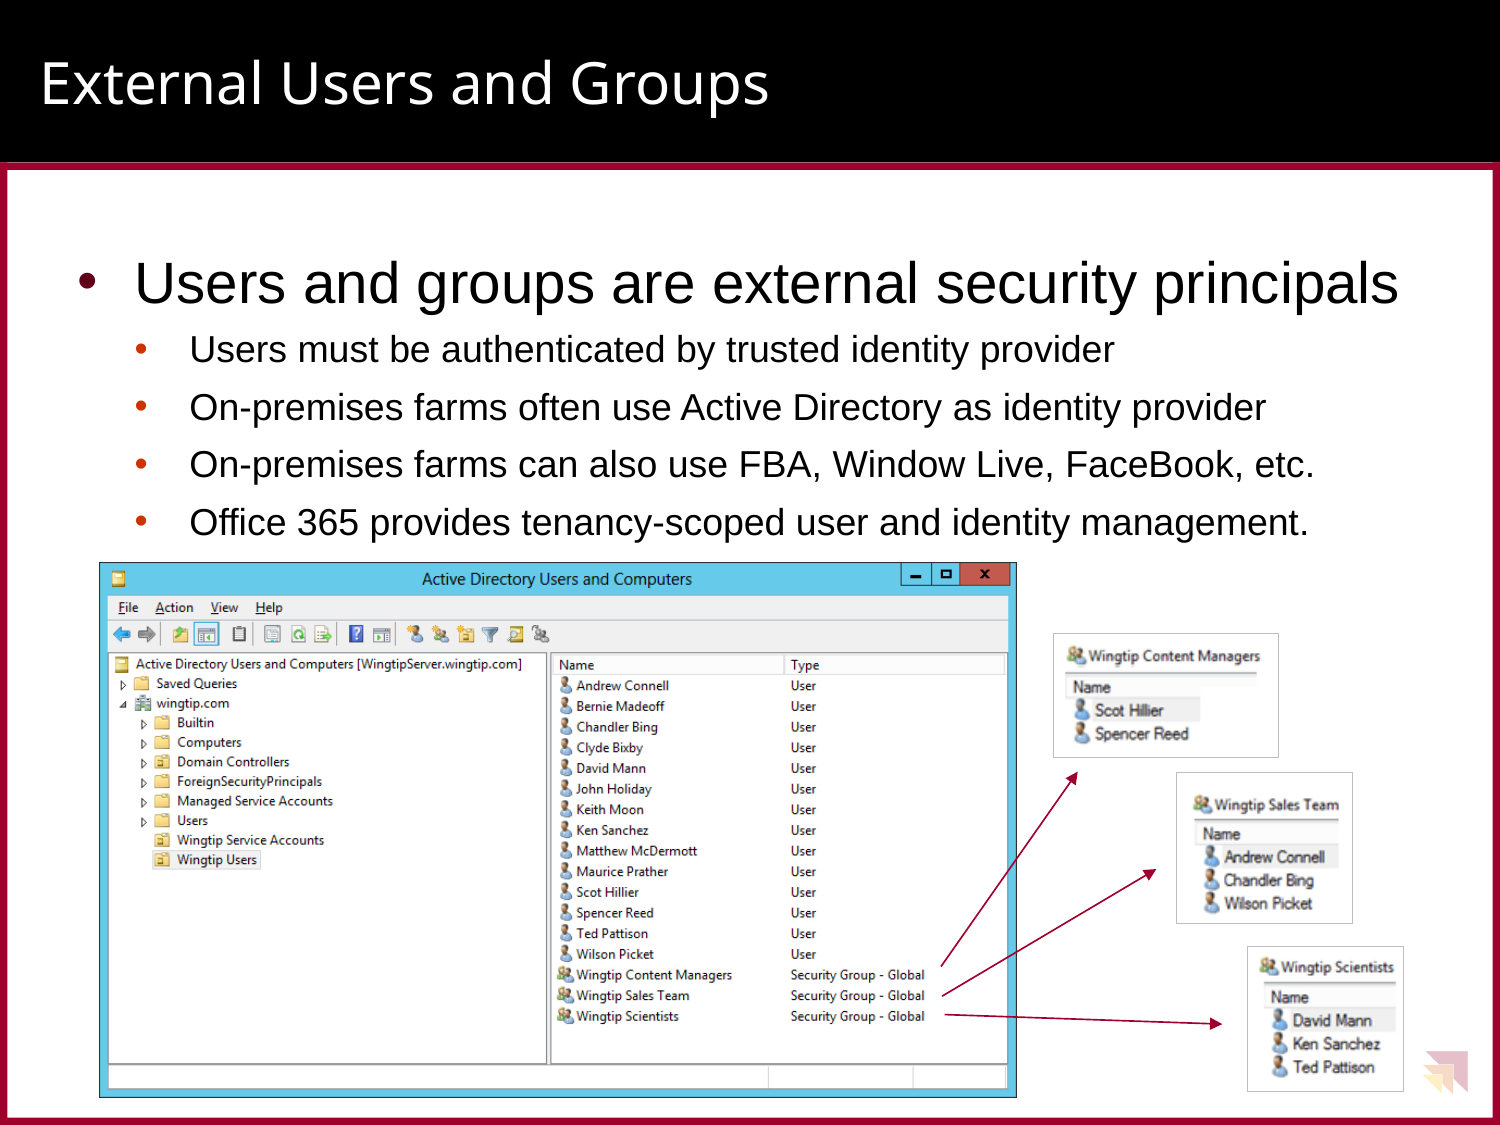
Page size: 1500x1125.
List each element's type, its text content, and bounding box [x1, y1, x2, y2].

title External Users and Groups [24, 12, 1438, 150]
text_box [941, 868, 1157, 997]
picture [1176, 771, 1354, 924]
picture [99, 562, 1017, 1098]
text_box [940, 771, 1078, 868]
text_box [944, 1014, 1223, 1025]
picture [1053, 633, 1280, 758]
list Users and groups are external security principals Users must be authenticated by trusted identity provider On-premises farms often use Active Directory as identity provider On-premises farms can also use FBA, Window Live, FaceBook, etc. Office 365 provides tenancy-scoped user and identity management. [62, 237, 1438, 1088]
picture [1246, 946, 1404, 1092]
